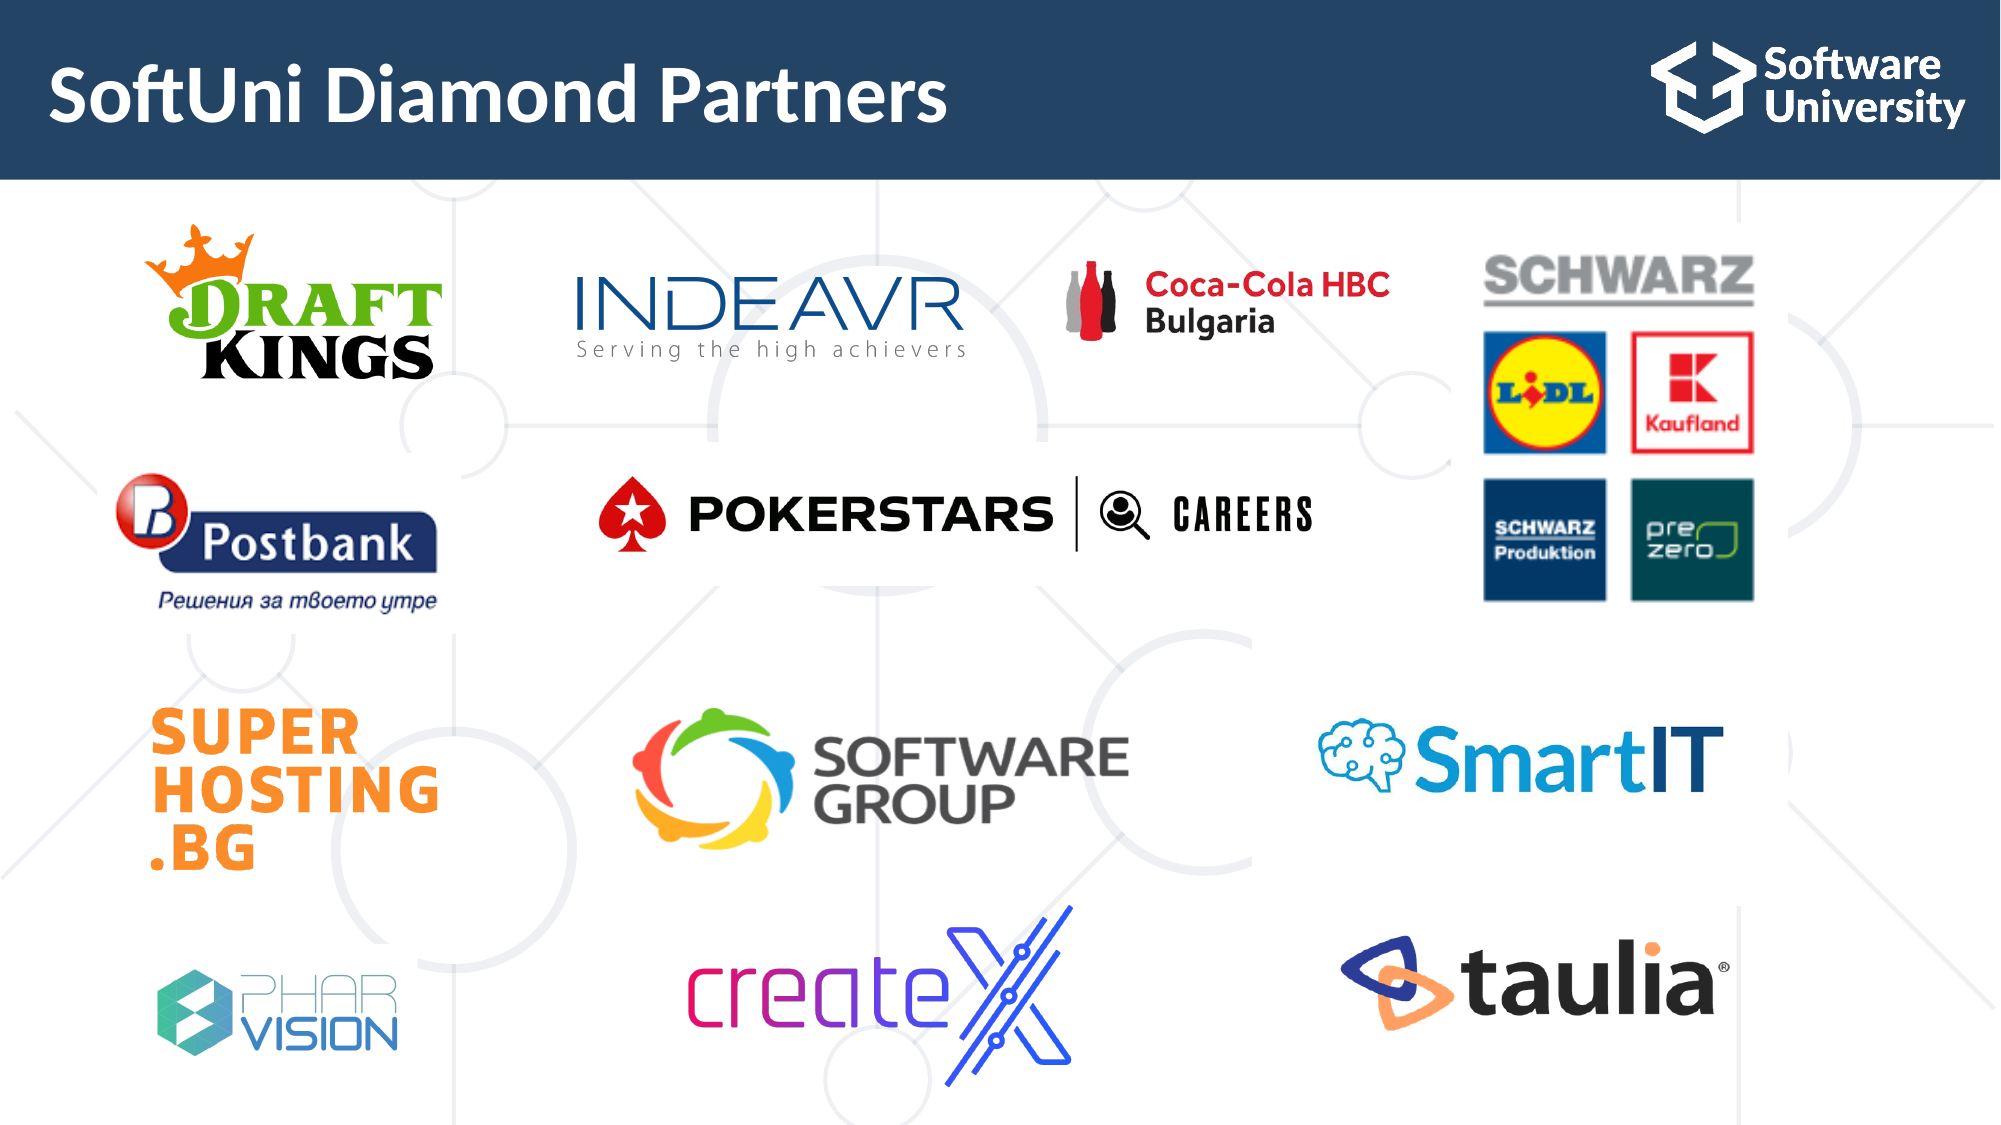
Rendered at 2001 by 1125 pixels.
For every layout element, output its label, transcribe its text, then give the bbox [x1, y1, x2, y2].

picture [137, 943, 418, 1069]
picture [97, 453, 462, 634]
picture [575, 672, 1186, 891]
title SoftUni Diamond Partners [31, 16, 1625, 162]
picture [1651, 41, 1966, 134]
picture [575, 275, 966, 364]
picture [144, 196, 444, 407]
picture [1055, 157, 1399, 427]
picture [564, 441, 1345, 587]
picture [1252, 222, 1788, 1053]
picture [683, 901, 1077, 1091]
picture [143, 698, 444, 879]
